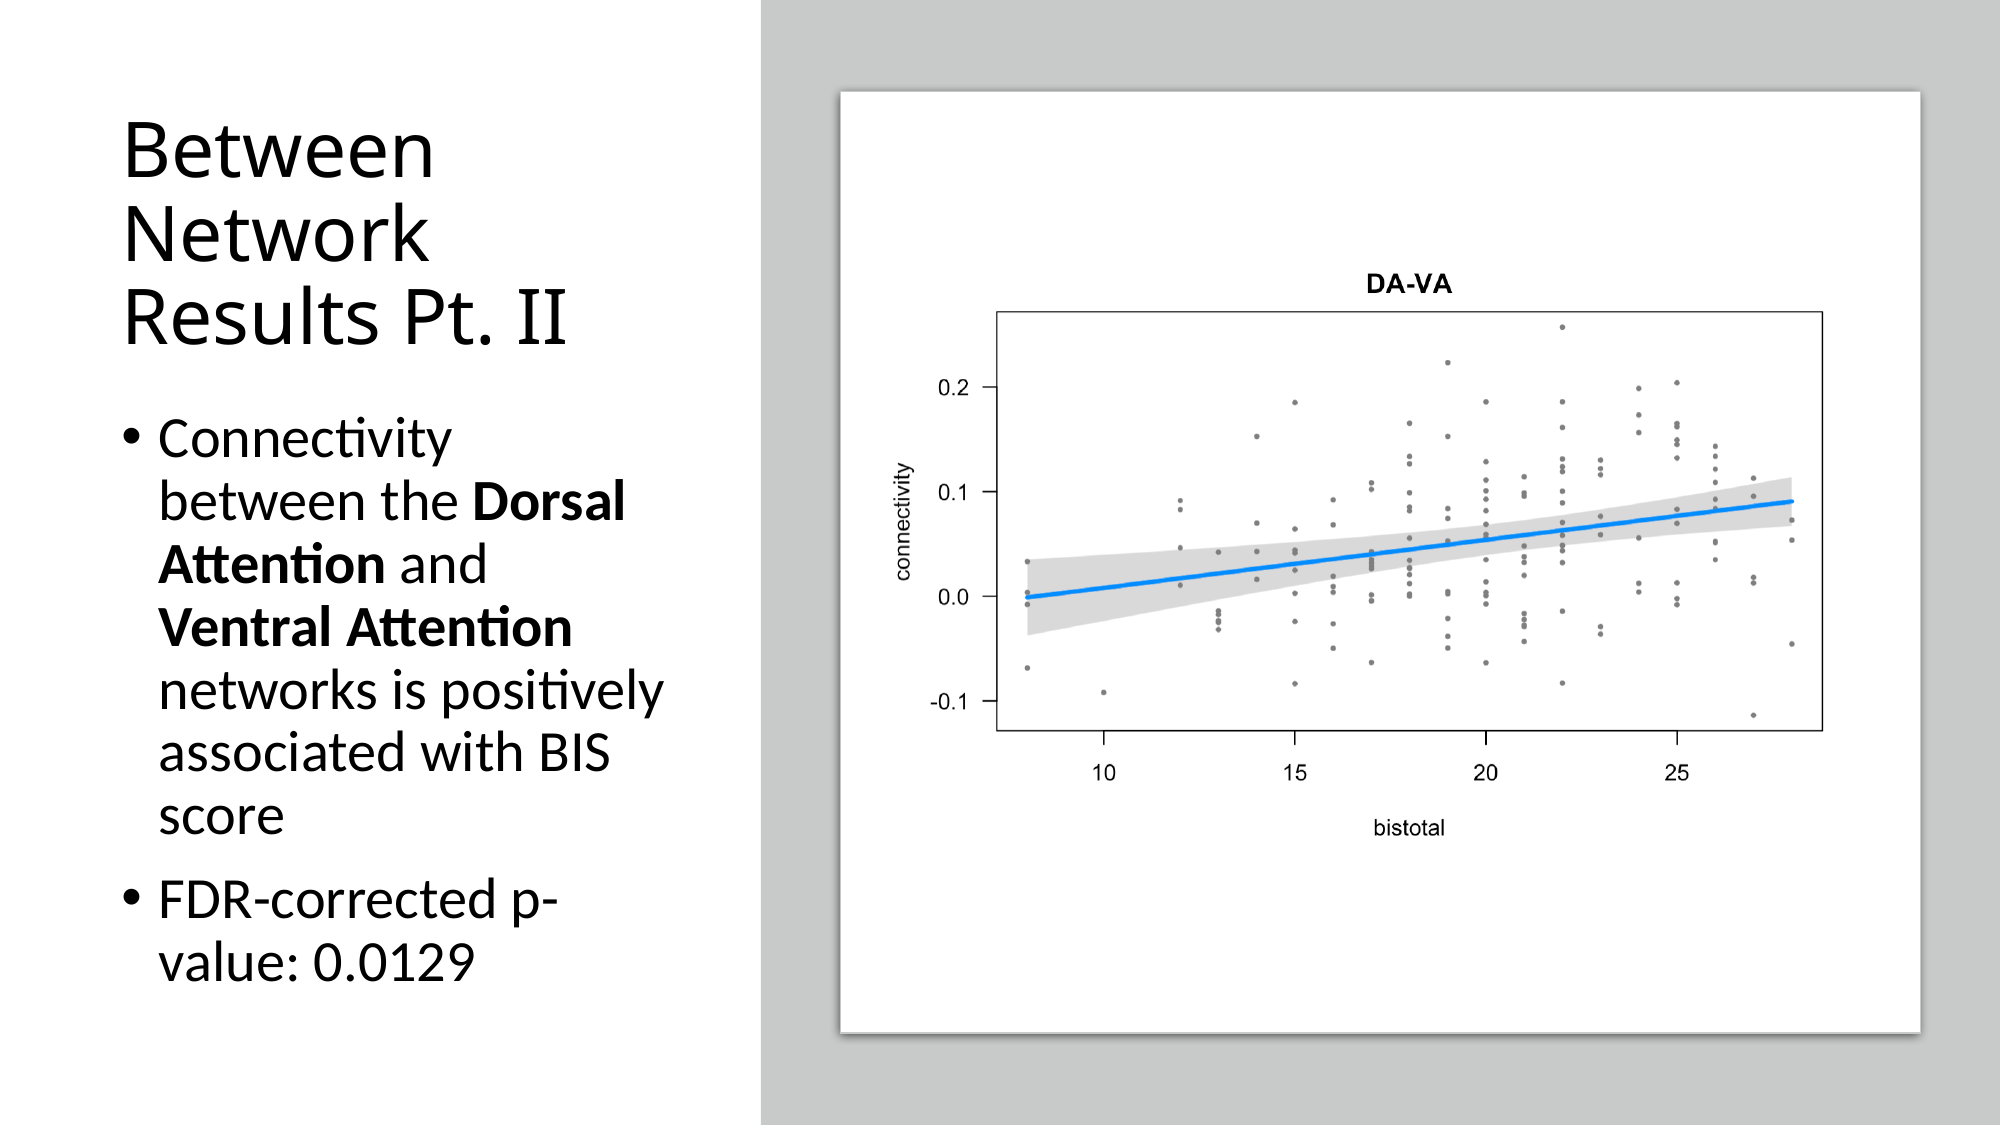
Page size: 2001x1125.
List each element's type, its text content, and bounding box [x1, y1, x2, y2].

picture [886, 257, 1875, 868]
title Between Network Results Pt. II [106, 103, 682, 370]
list Connectivity between the Dorsal Attention and Ventral Attention networks is positively associated with BIS score FDR-corrected p-value: 0.0129 [106, 399, 682, 1021]
text_box [760, 0, 2000, 1125]
text_box [839, 90, 1922, 1034]
